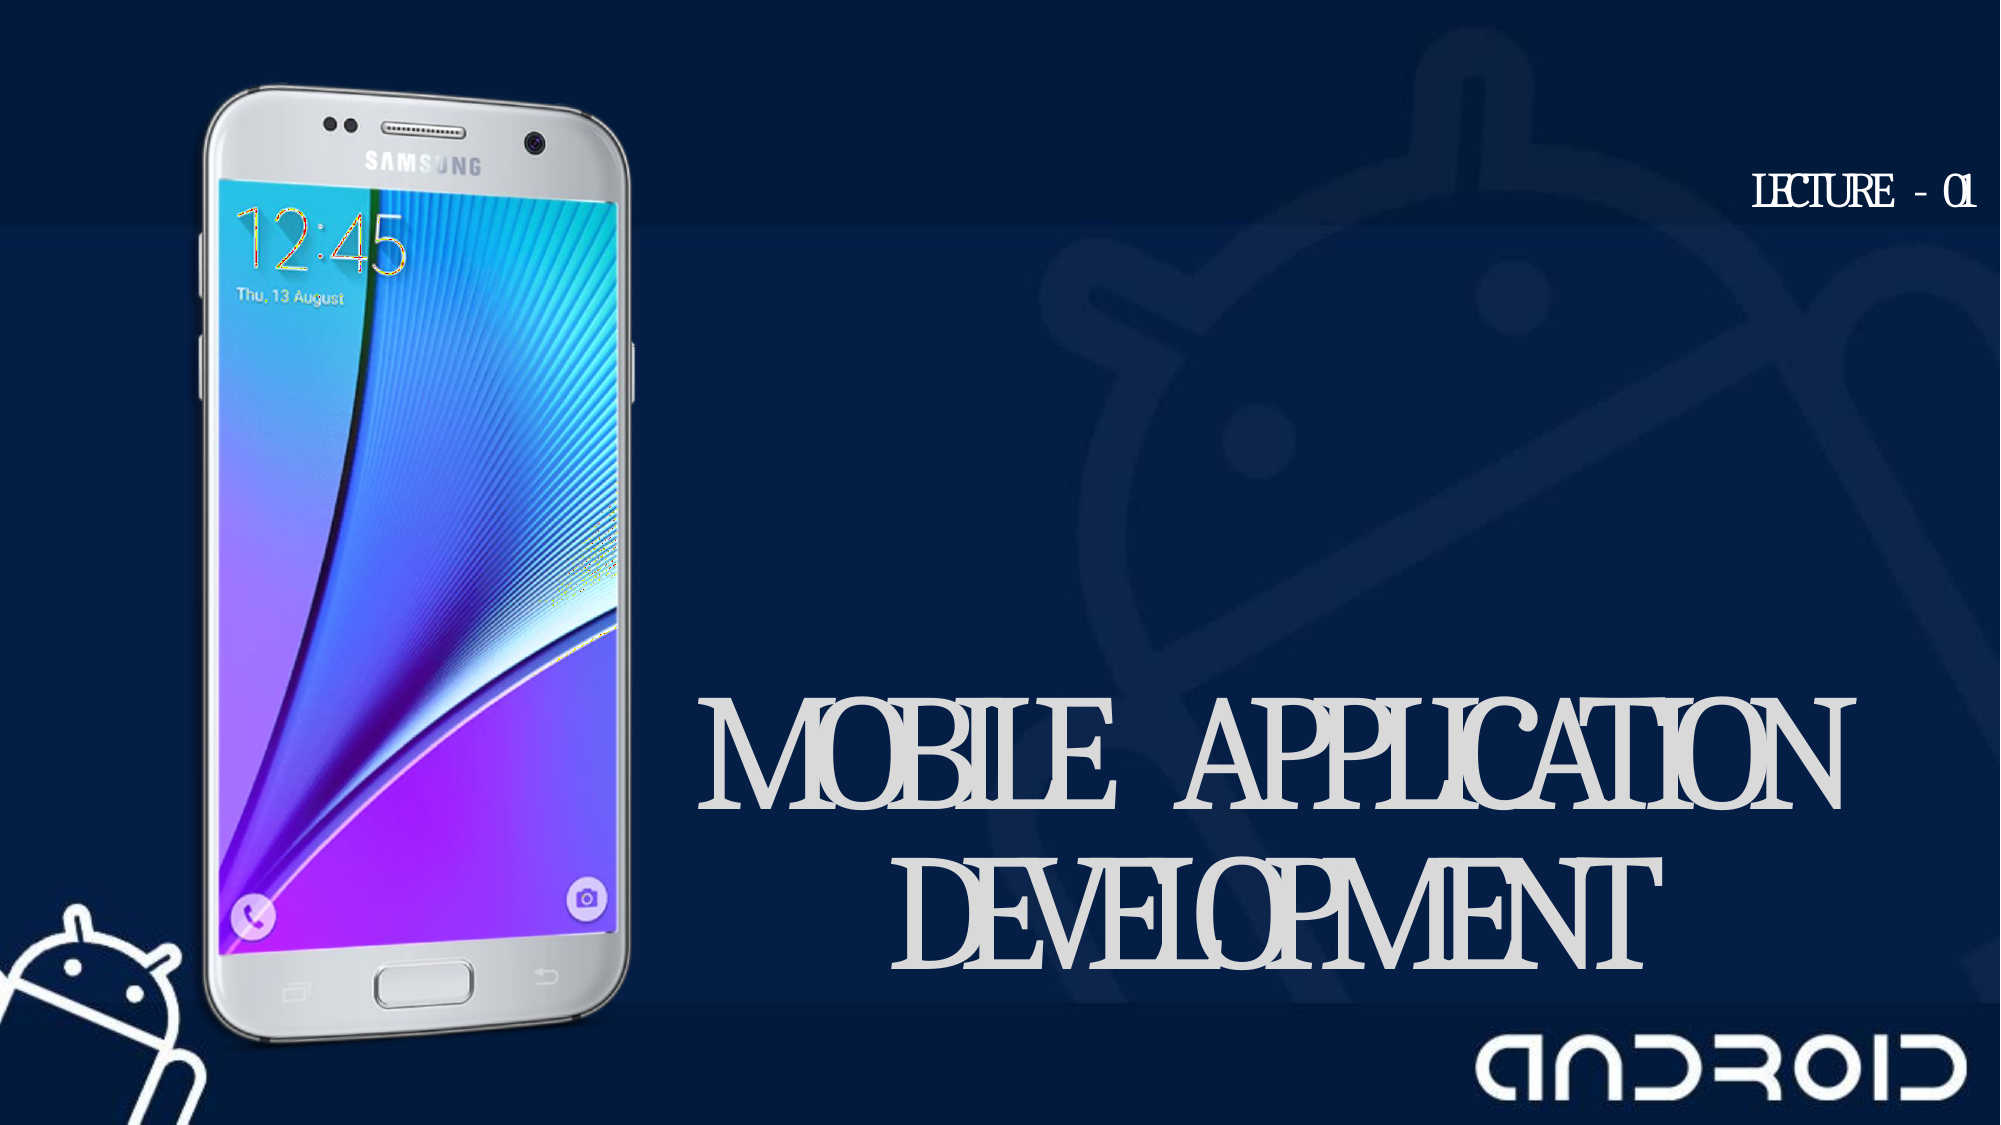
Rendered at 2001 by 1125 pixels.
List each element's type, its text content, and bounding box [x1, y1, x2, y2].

picture [0, 0, 2000, 1125]
text_box LECTURE - 01 [1748, 155, 1982, 218]
text_box MOBILE APPLICATION DEVELOPMENT [691, 641, 1880, 1003]
